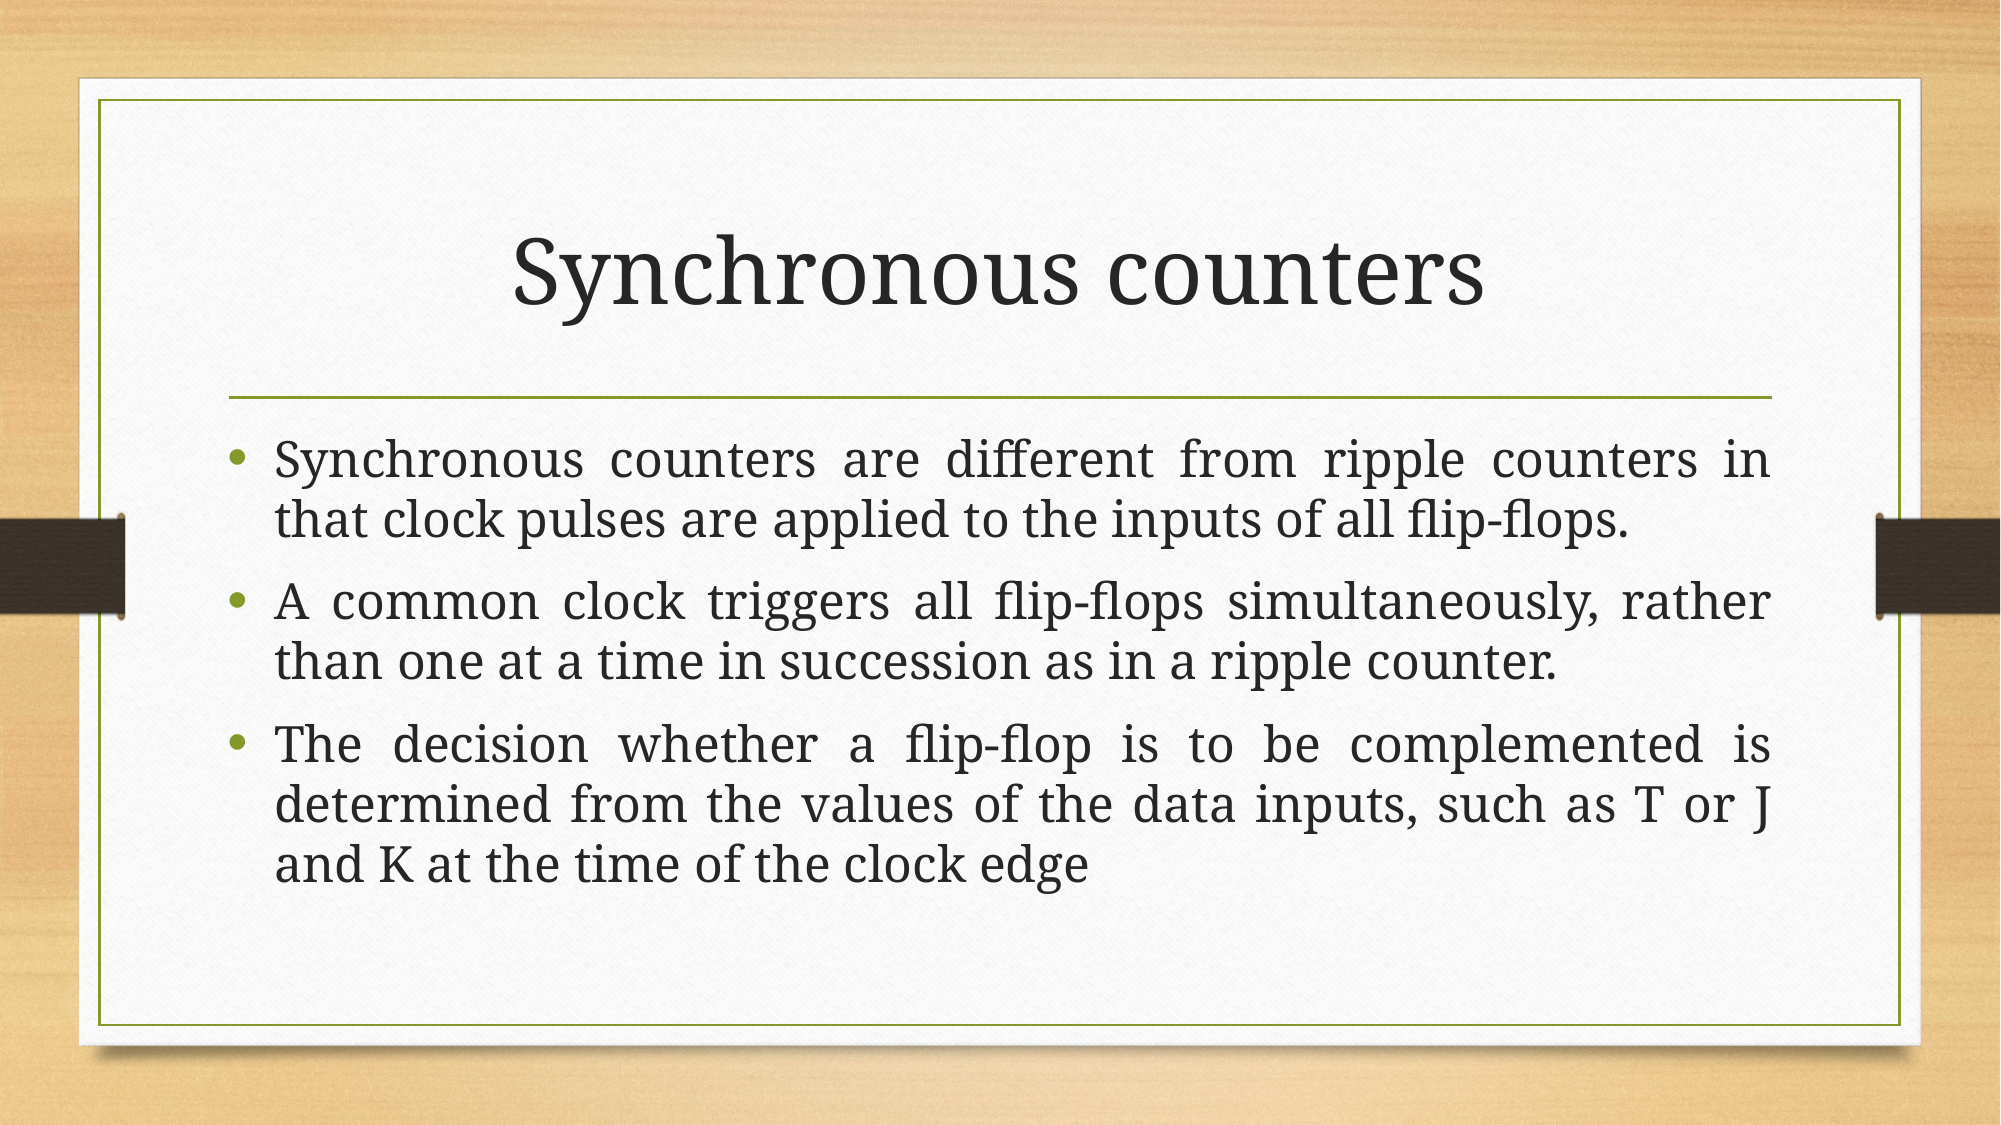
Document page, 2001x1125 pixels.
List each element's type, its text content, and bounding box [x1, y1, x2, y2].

picture [0, 0, 2001, 1125]
title Synchronous counters [212, 161, 1788, 375]
list Synchronous counters are different from ripple counters in that clock pulses are applied to the inputs of all flip-flops. A common clock triggers all flip-flops simultaneously, rather than one at a time in succession as in a ripple counter. The decision whether a flip-flop is to be complemented is determined from the values of the data inputs, such as T or J and K at the time of the clock edge [212, 419, 1788, 964]
